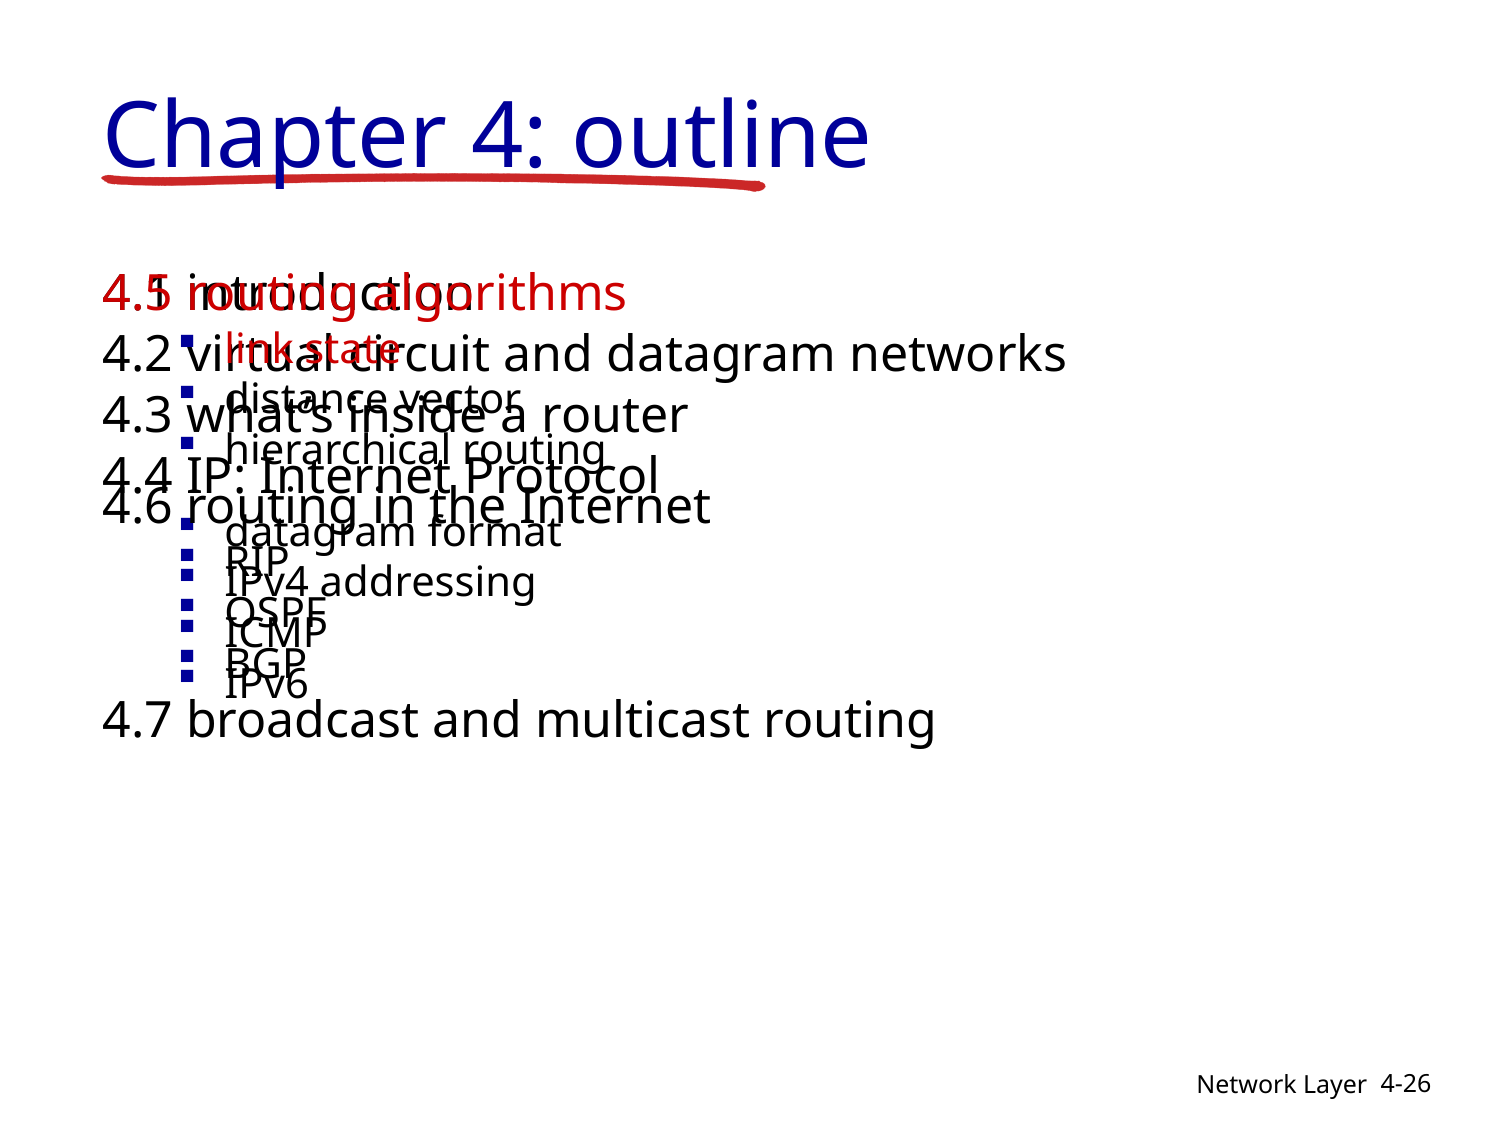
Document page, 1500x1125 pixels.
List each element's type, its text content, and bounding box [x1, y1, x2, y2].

list 4.5 routing algorithms link state distance vector hierarchical routing 4.6 routing in the Internet RIP OSPF BGP 4.7 broadcast and multicast routing [87, 262, 1363, 1026]
footer Network Layer [907, 1060, 1383, 1108]
slide_number 4-26 [1365, 1060, 1477, 1106]
text_box Chapter 4: outline [87, 37, 1363, 225]
picture [98, 167, 774, 197]
